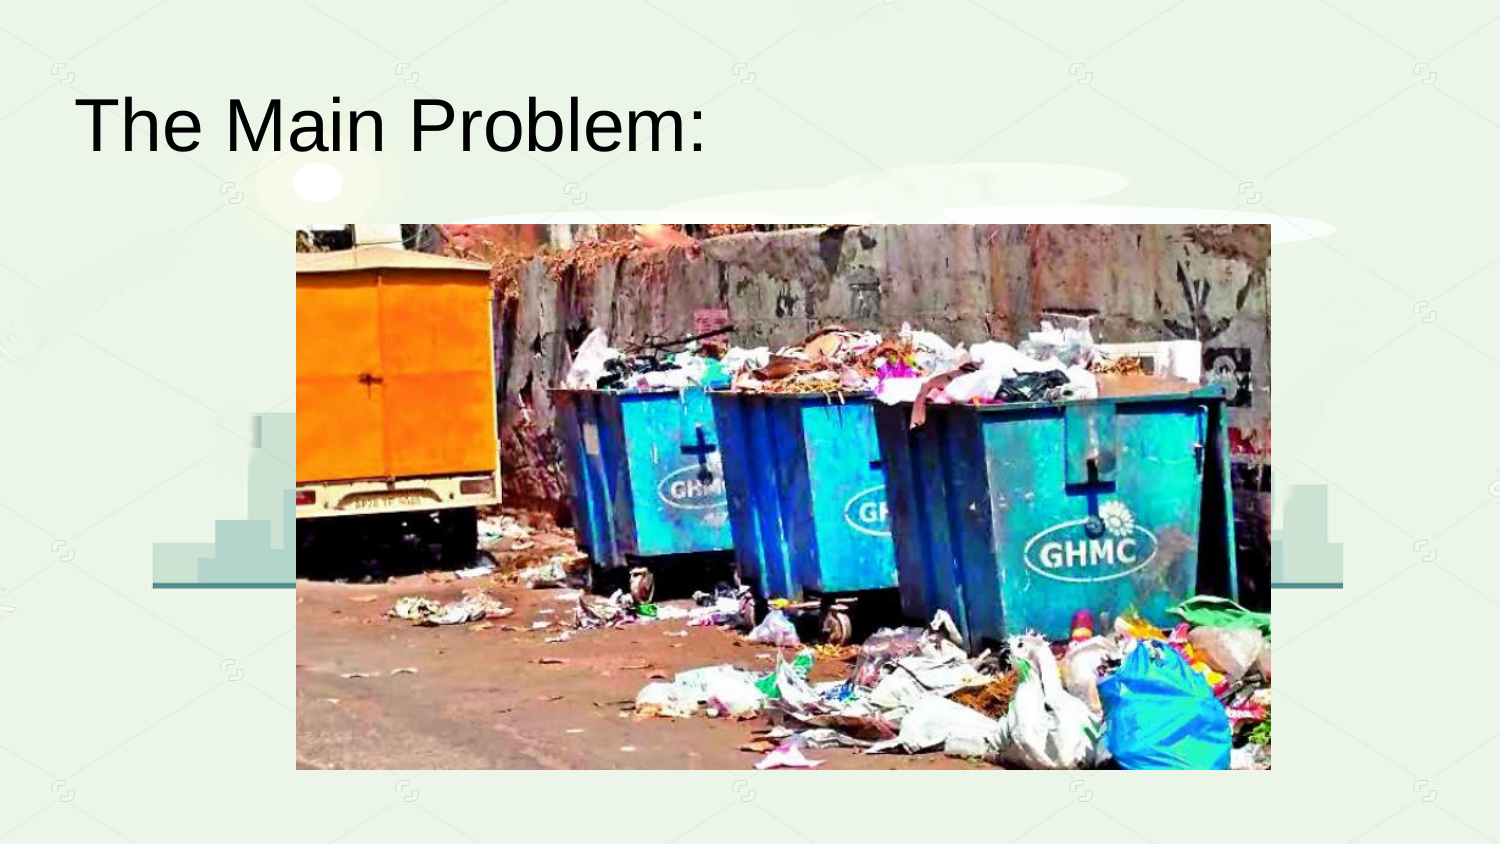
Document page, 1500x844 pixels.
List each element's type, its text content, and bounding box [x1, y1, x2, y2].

title The Main Problem: [22, 60, 761, 182]
picture [0, 0, 1500, 844]
